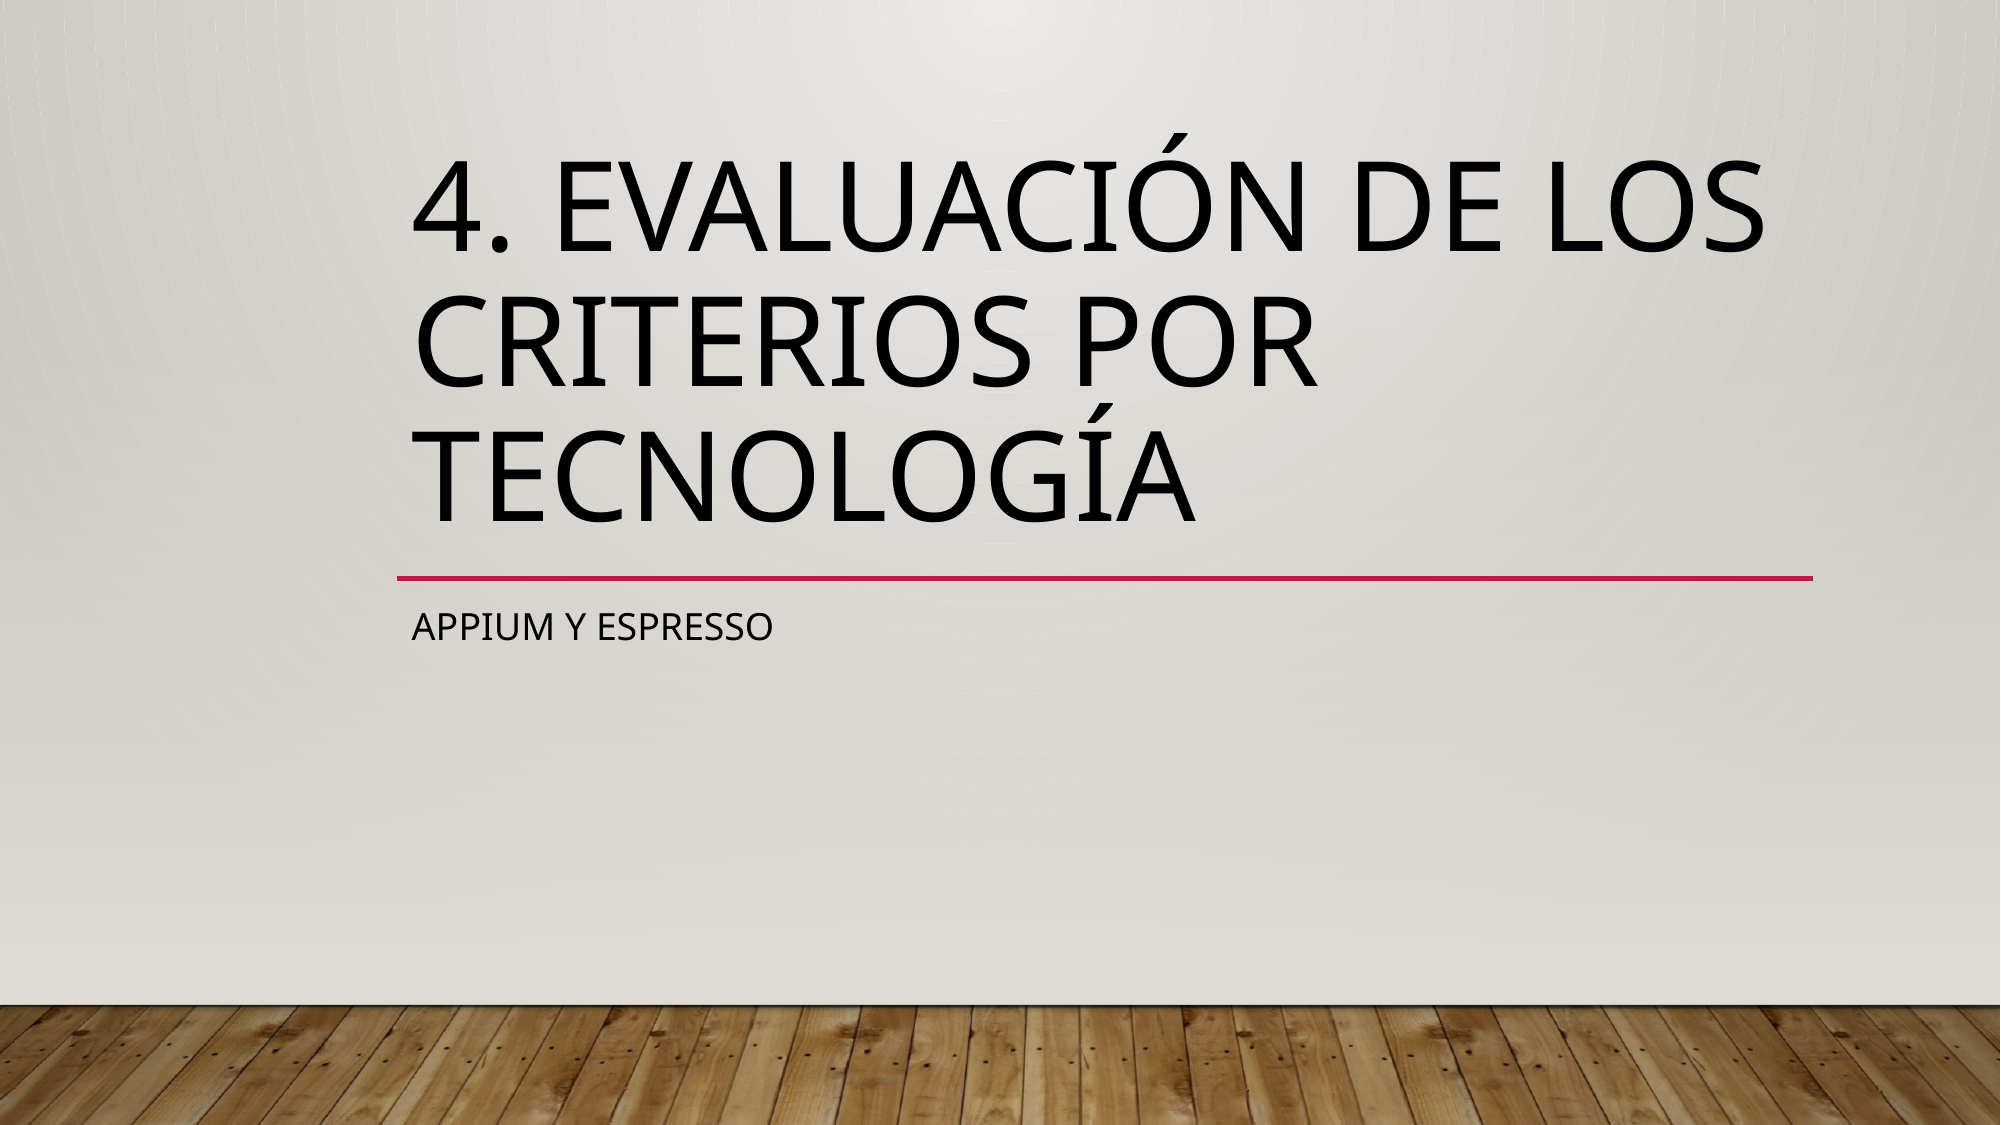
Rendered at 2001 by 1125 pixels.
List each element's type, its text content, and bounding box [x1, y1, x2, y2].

title 4. Evaluación de los criterios por tecnología [396, 131, 1814, 549]
subtitle Appium y espresso [396, 579, 1814, 740]
picture [0, 1005, 2000, 1125]
